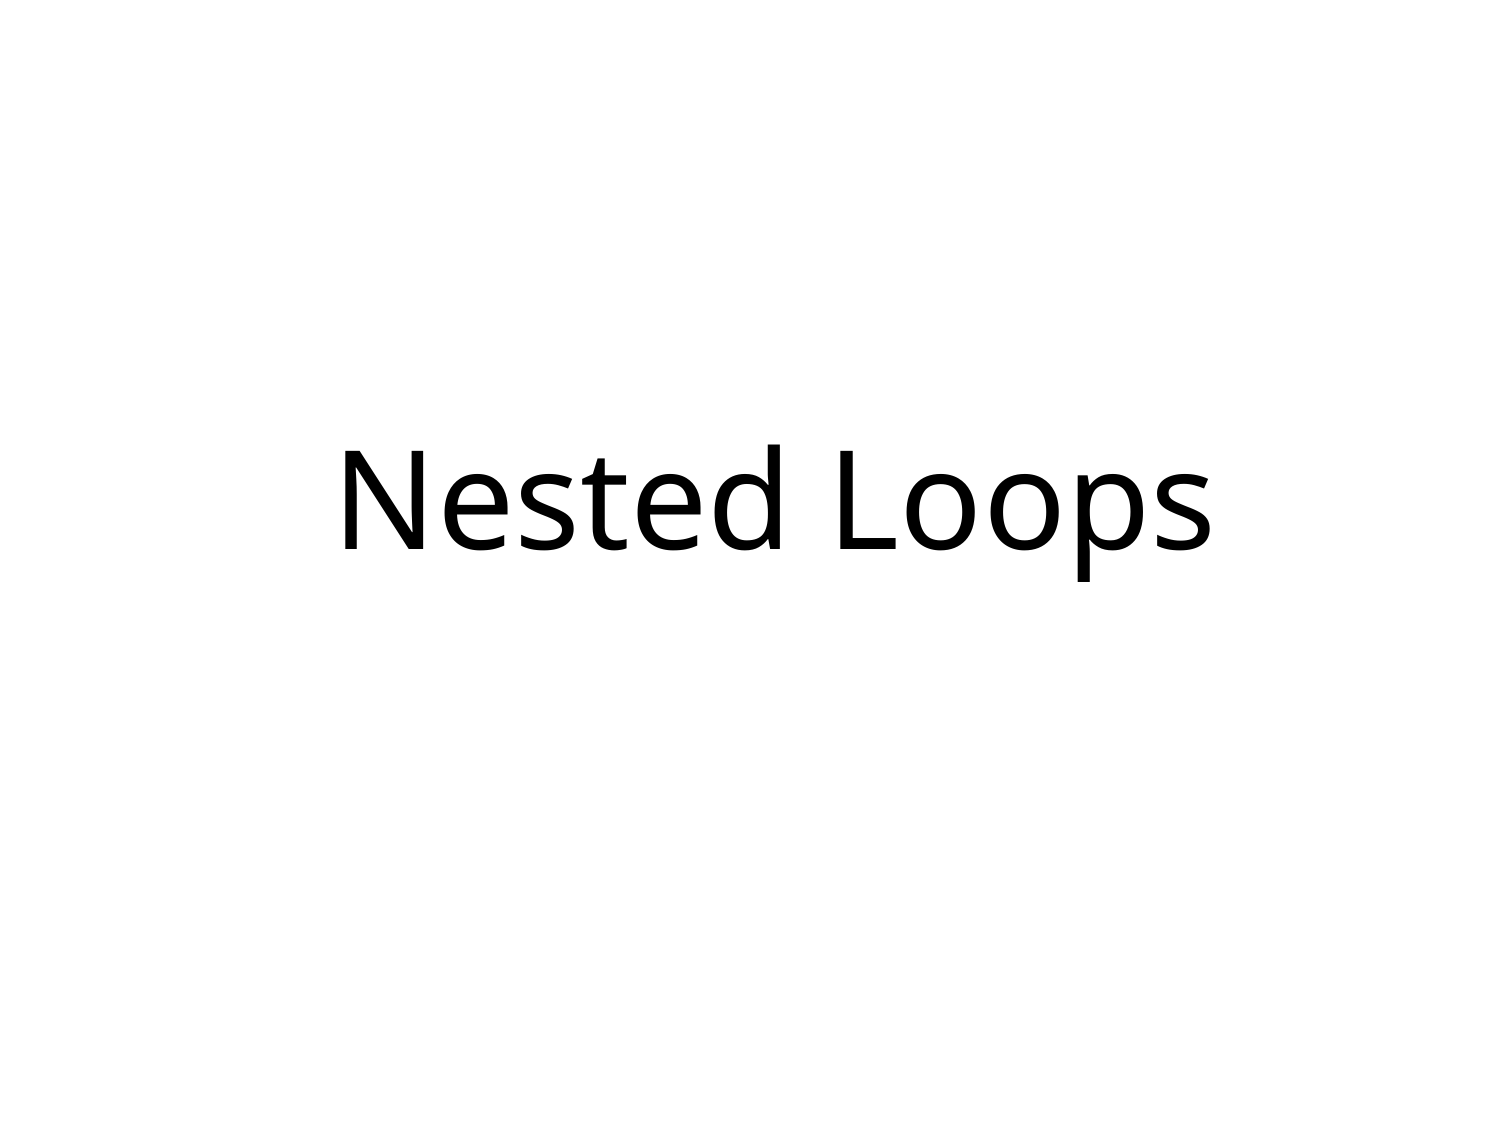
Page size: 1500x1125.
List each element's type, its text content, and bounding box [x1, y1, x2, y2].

text_box Nested Loops [137, 374, 1413, 616]
